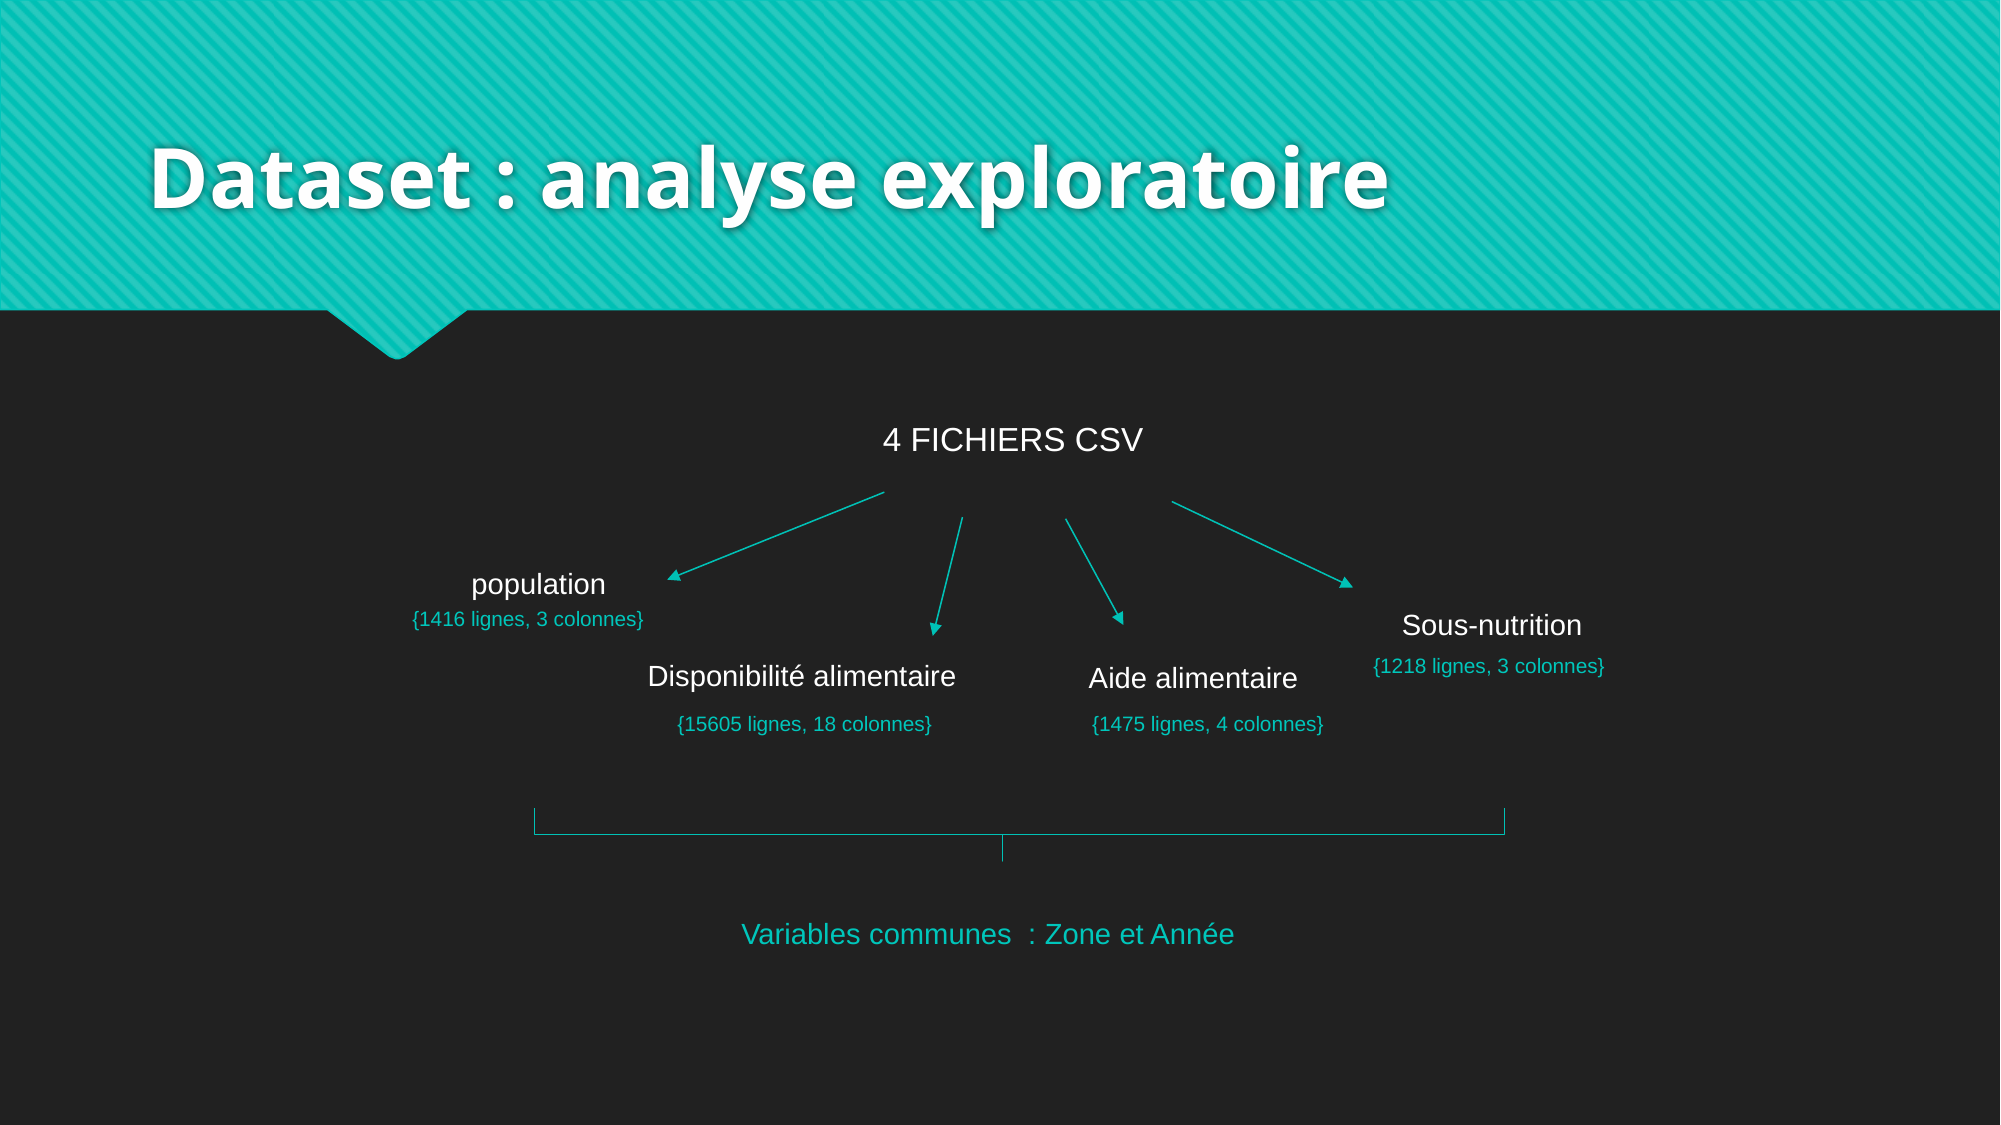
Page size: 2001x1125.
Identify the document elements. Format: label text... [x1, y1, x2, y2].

text_box Variables communes : Zone et Année [726, 907, 1283, 958]
text_box {1475 lignes, 4 colonnes} [1059, 703, 1357, 743]
title Dataset : analyse exploratoire [132, 73, 1868, 233]
text_box 4 FICHIERS CSV [796, 410, 1230, 466]
text_box {1218 lignes, 3 colonnes} [1340, 645, 1638, 685]
picture [1, 1, 1999, 357]
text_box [1171, 501, 1354, 588]
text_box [932, 516, 963, 637]
text_box {1416 lignes, 3 colonnes} [379, 598, 677, 639]
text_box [1065, 518, 1124, 626]
text_box {15605 lignes, 18 colonnes} [656, 703, 954, 743]
text_box Sous-nutrition [1328, 598, 1657, 649]
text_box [666, 491, 885, 580]
text_box Disponibilité alimentaire [613, 649, 991, 700]
text_box Aide alimentaire [1029, 651, 1358, 702]
text_box [534, 807, 1505, 862]
text_box population [374, 557, 703, 608]
